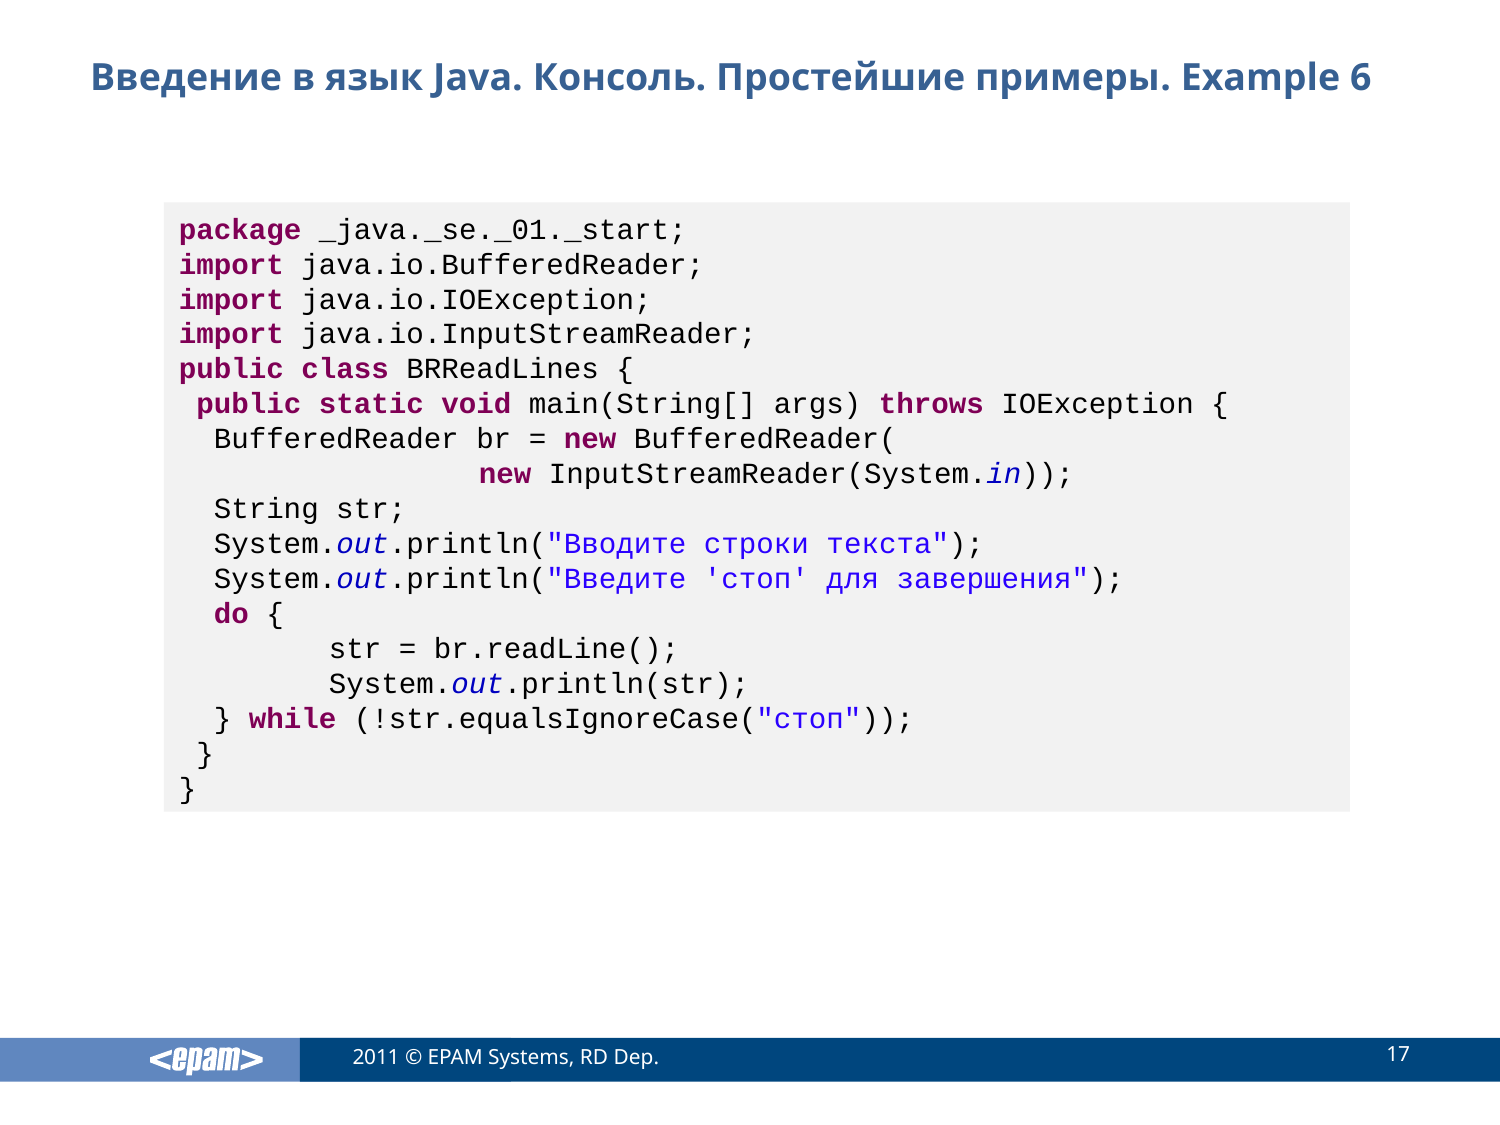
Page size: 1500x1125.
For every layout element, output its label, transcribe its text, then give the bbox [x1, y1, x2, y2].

slide_number 17 [1262, 1025, 1425, 1085]
title Введение в язык Java. Консоль. Простейшие примеры. Example 6 [75, 45, 1425, 163]
text_box package _java._se._01._start; import java.io.BufferedReader; import java.io.IOException; import java.io.InputStreamReader; public class BRReadLines { public static void main(String[] args) throws IOException { BufferedReader br = new BufferedReader( new InputStreamReader(System.in)); String str; System.out.println("Вводите строки текста"); System.out.println("Введите 'стоп' для завершения"); do { str = br.readLine(); System.out.println(str); } while (!str.equalsIgnoreCase("стоп")); } } [163, 202, 1350, 812]
footer 2011 © EPAM Systems, RD Dep. [337, 1028, 738, 1088]
